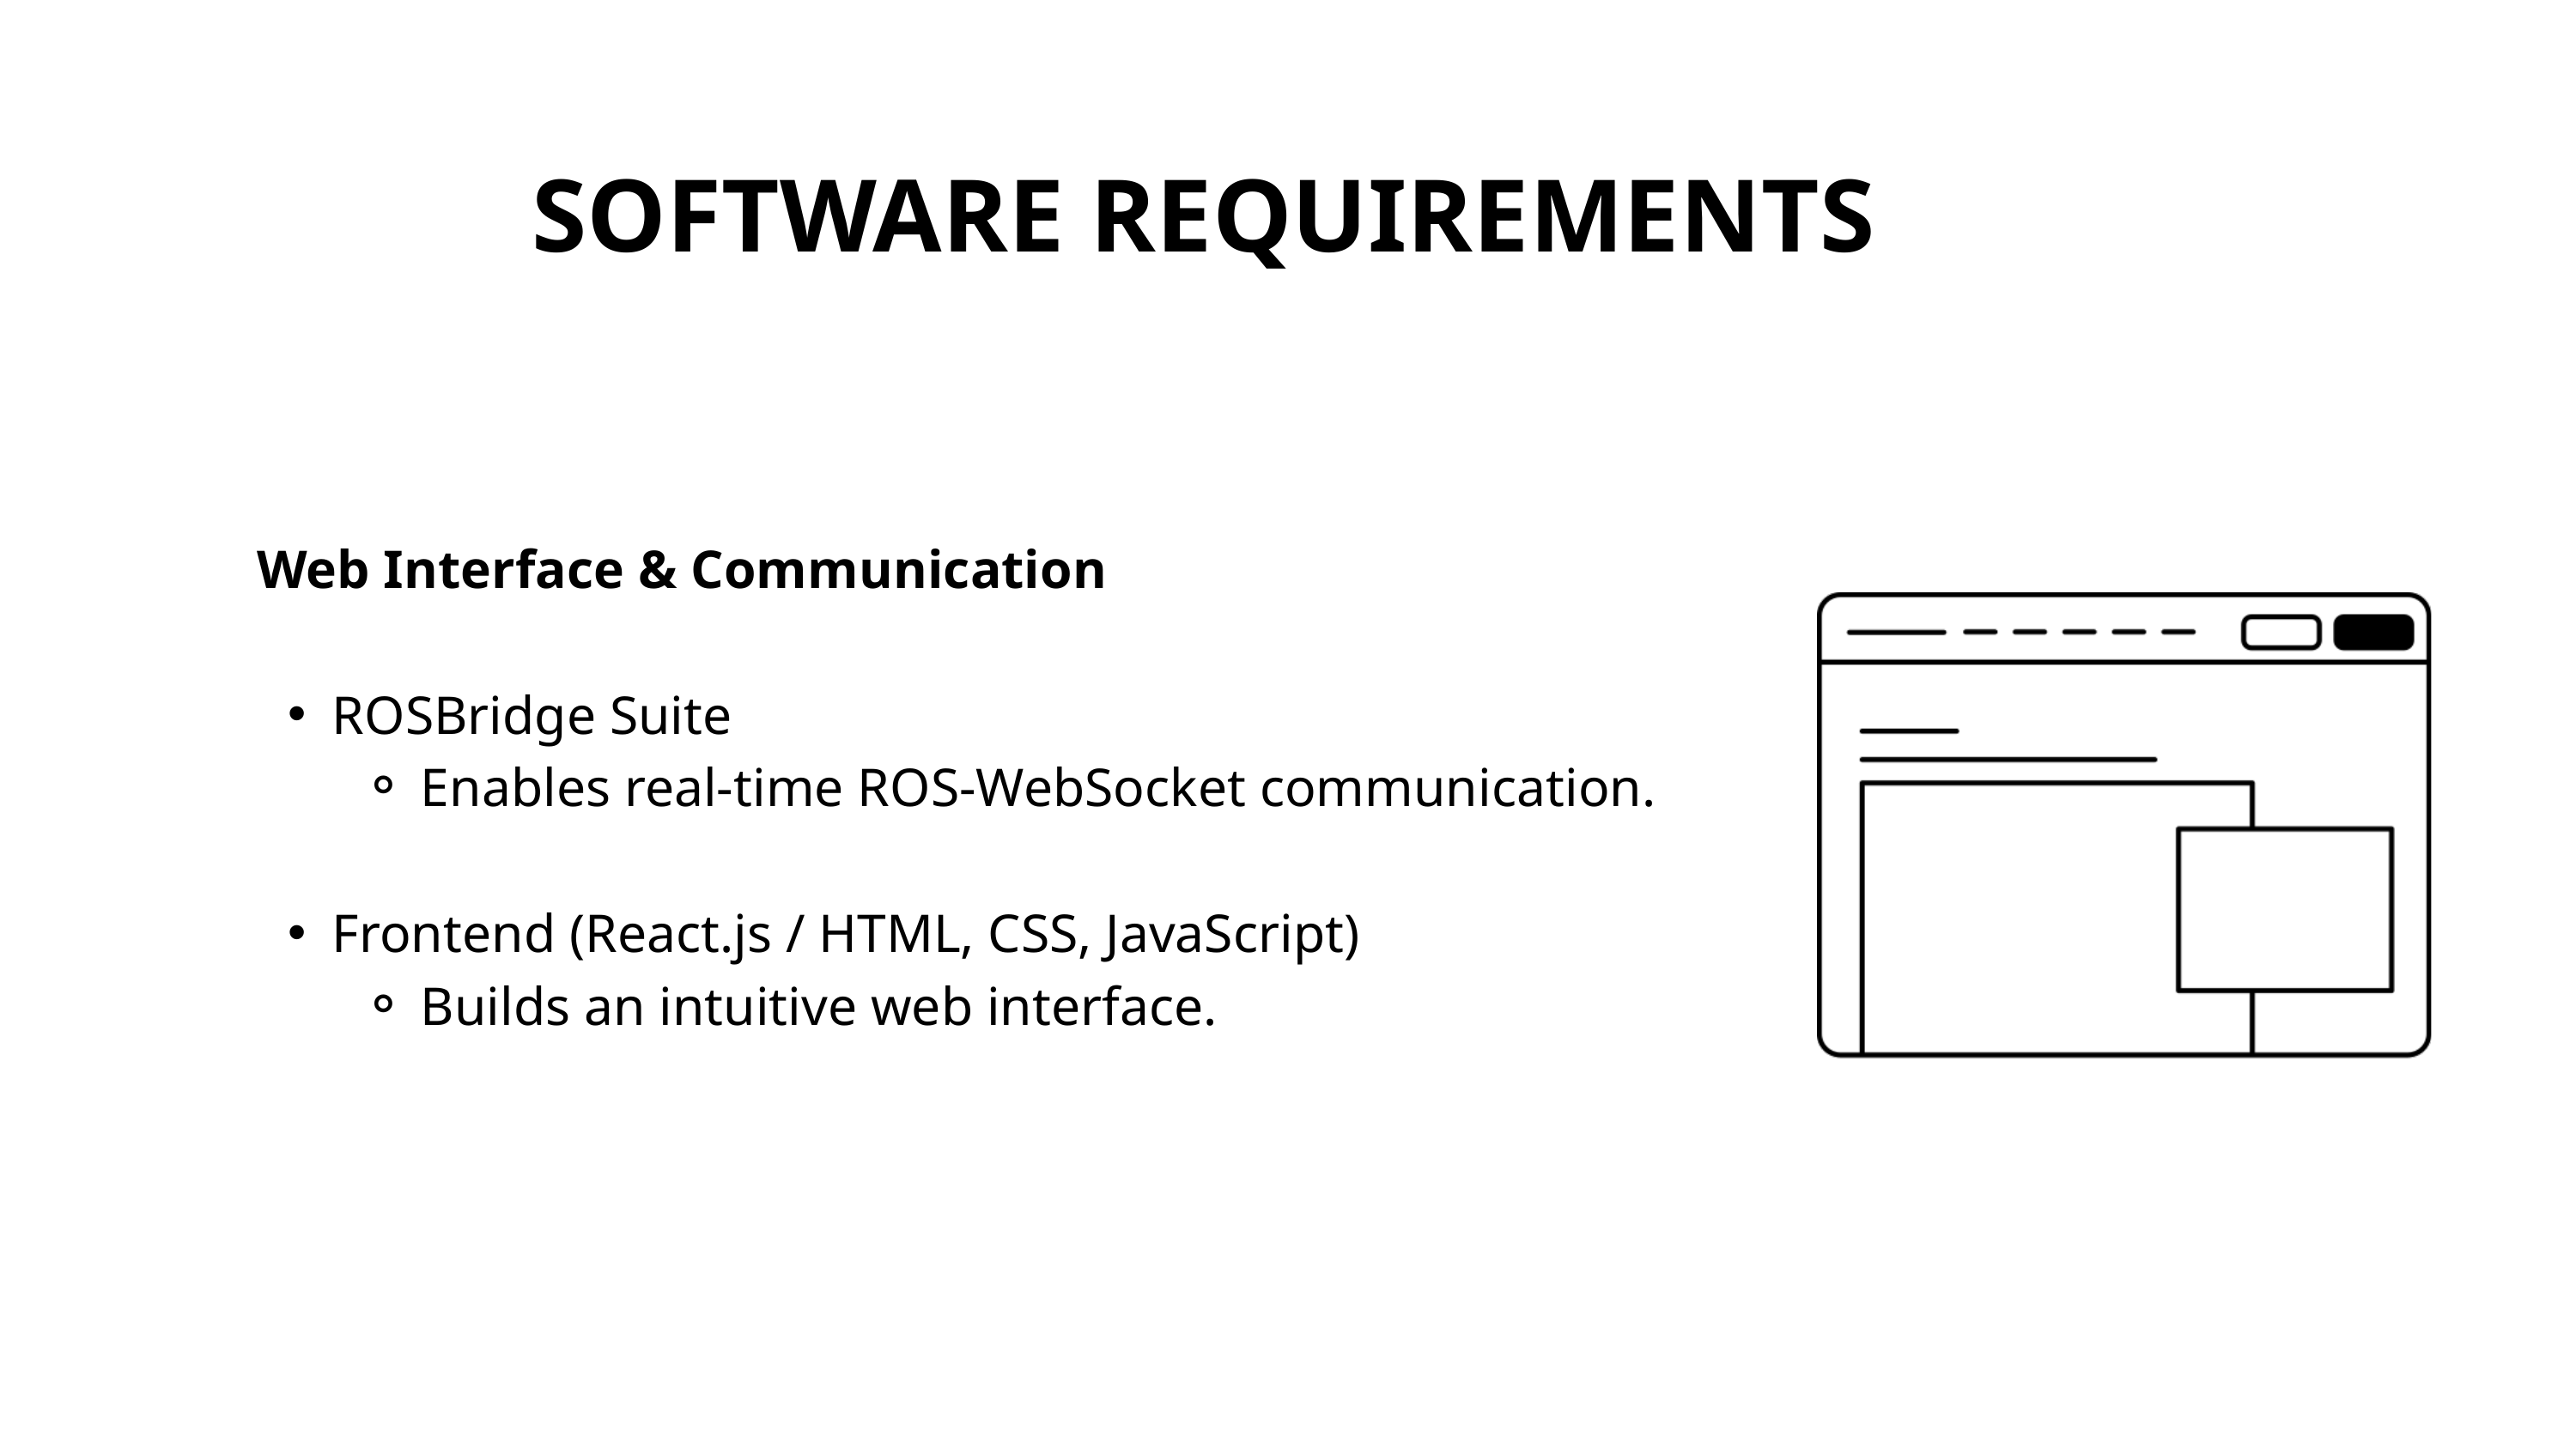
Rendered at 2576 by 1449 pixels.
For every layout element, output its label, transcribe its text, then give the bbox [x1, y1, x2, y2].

text_box Web Interface & Communication ROSBridge Suite Enables real-time ROS-WebSocket communication. Frontend (React.js / HTML, CSS, JavaScript) Builds an intuitive web interface. [243, 525, 1740, 1109]
text_box SOFTWARE REQUIREMENTS [532, 131, 2044, 272]
text_box [1817, 592, 2432, 1058]
